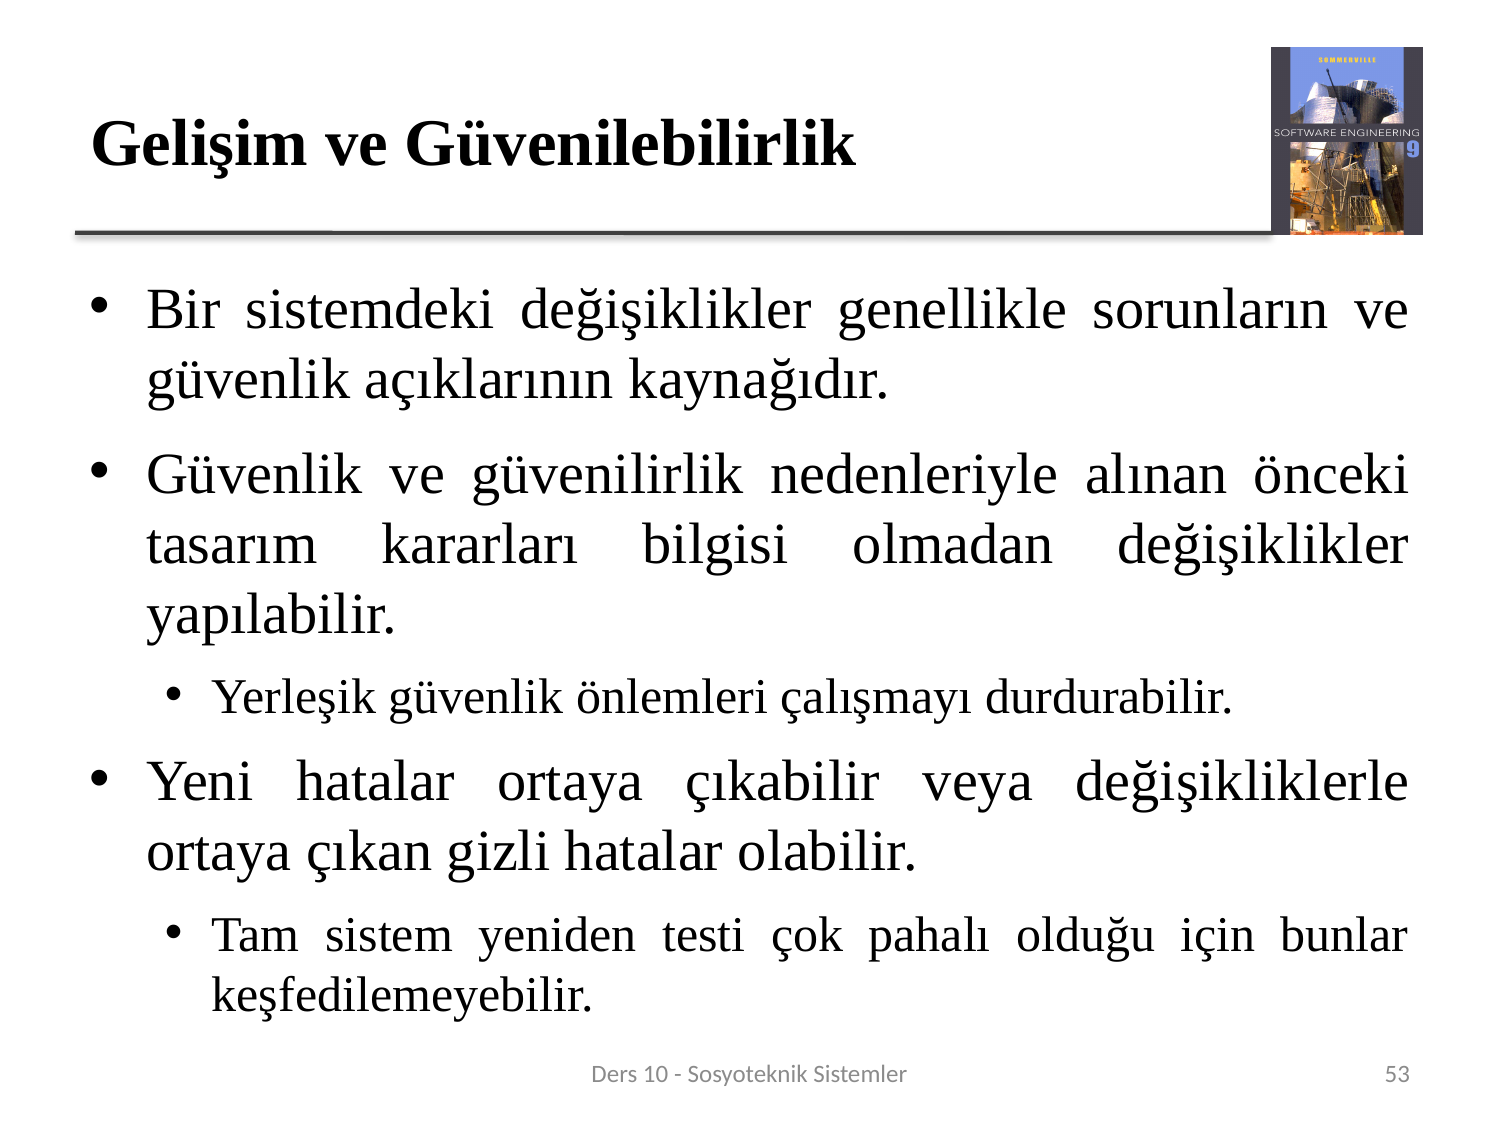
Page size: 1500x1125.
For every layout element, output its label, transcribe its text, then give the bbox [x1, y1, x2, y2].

picture [1272, 47, 1423, 235]
footer Ders 10 - Sosyoteknik Sistemler [512, 1042, 988, 1103]
list Bir sistemdeki değişiklikler genellikle sorunların ve güvenlik açıklarının kaynağıdır. Güvenlik ve güvenilirlik nedenleriyle alınan önceki tasarım kararları bilgisi olmadan değişiklikler yapılabilir. Yerleşik güvenlik önlemleri çalışmayı durdurabilir. Yeni hatalar ortaya çıkabilir veya değişikliklerle ortaya çıkan gizli hatalar olabilir. Tam sistem yeniden testi çok pahalı olduğu için bunlar keşfedilemeyebilir. [75, 262, 1425, 1005]
slide_number 53 [1074, 1042, 1425, 1103]
title Gelişim ve Güvenilebilirlik [74, 44, 1272, 233]
